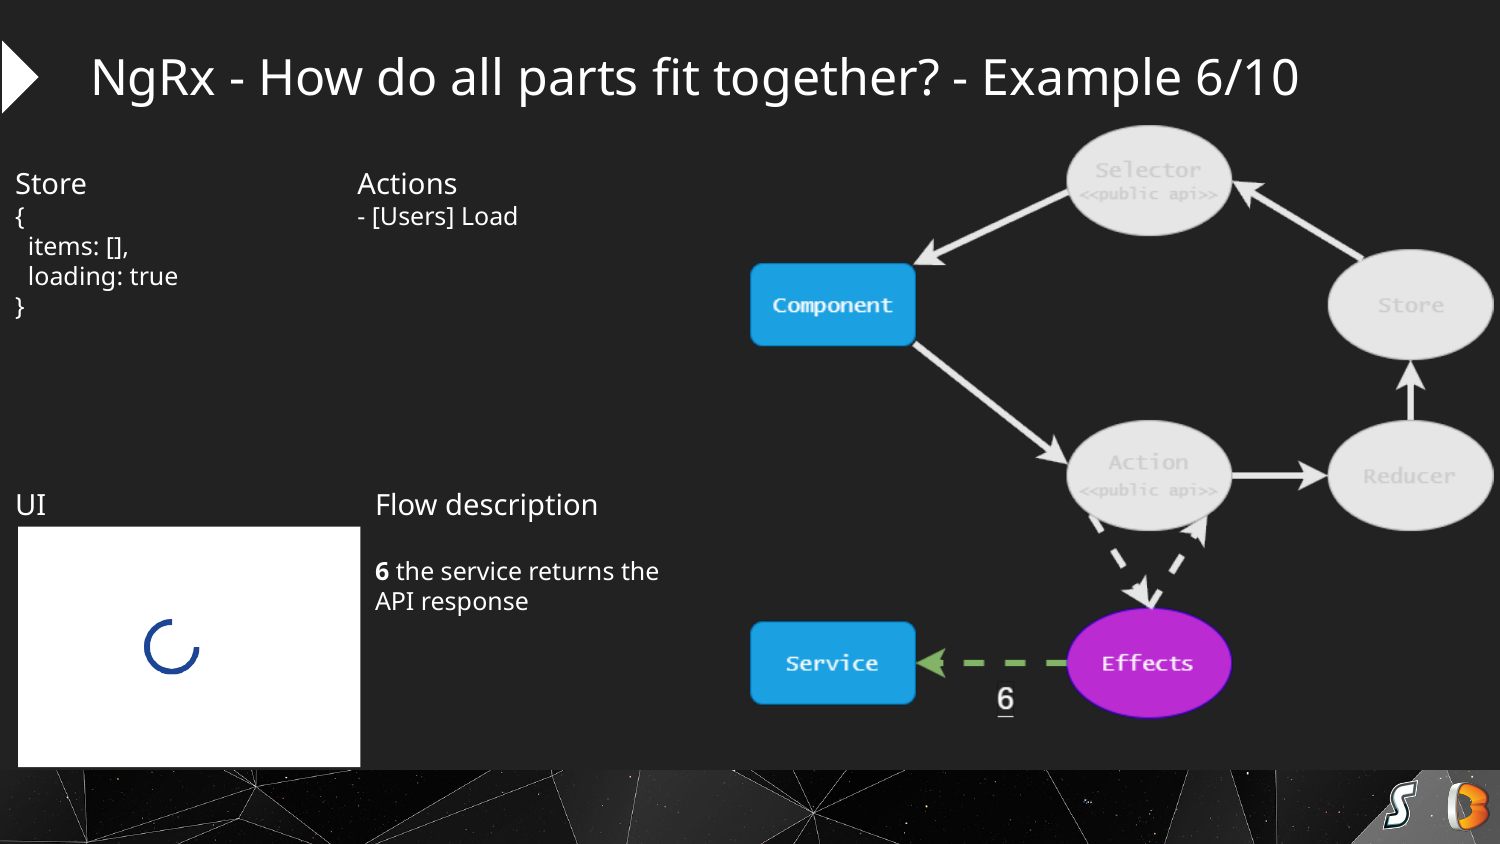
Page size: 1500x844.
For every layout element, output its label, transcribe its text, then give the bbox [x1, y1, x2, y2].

text_box Store { items: [], loading: true } [0, 150, 343, 449]
text_box NgRx - How do all parts fit together? - Example 6/10 [74, 0, 1494, 151]
text_box UI [0, 470, 361, 769]
picture [749, 125, 1495, 719]
text_box [2, 40, 39, 114]
text_box Flow description 6 the service returns the API response [360, 470, 685, 767]
text_box Actions - [Users] Load [342, 150, 685, 470]
text_box [18, 526, 361, 768]
picture [115, 590, 228, 703]
picture [0, 770, 1500, 844]
